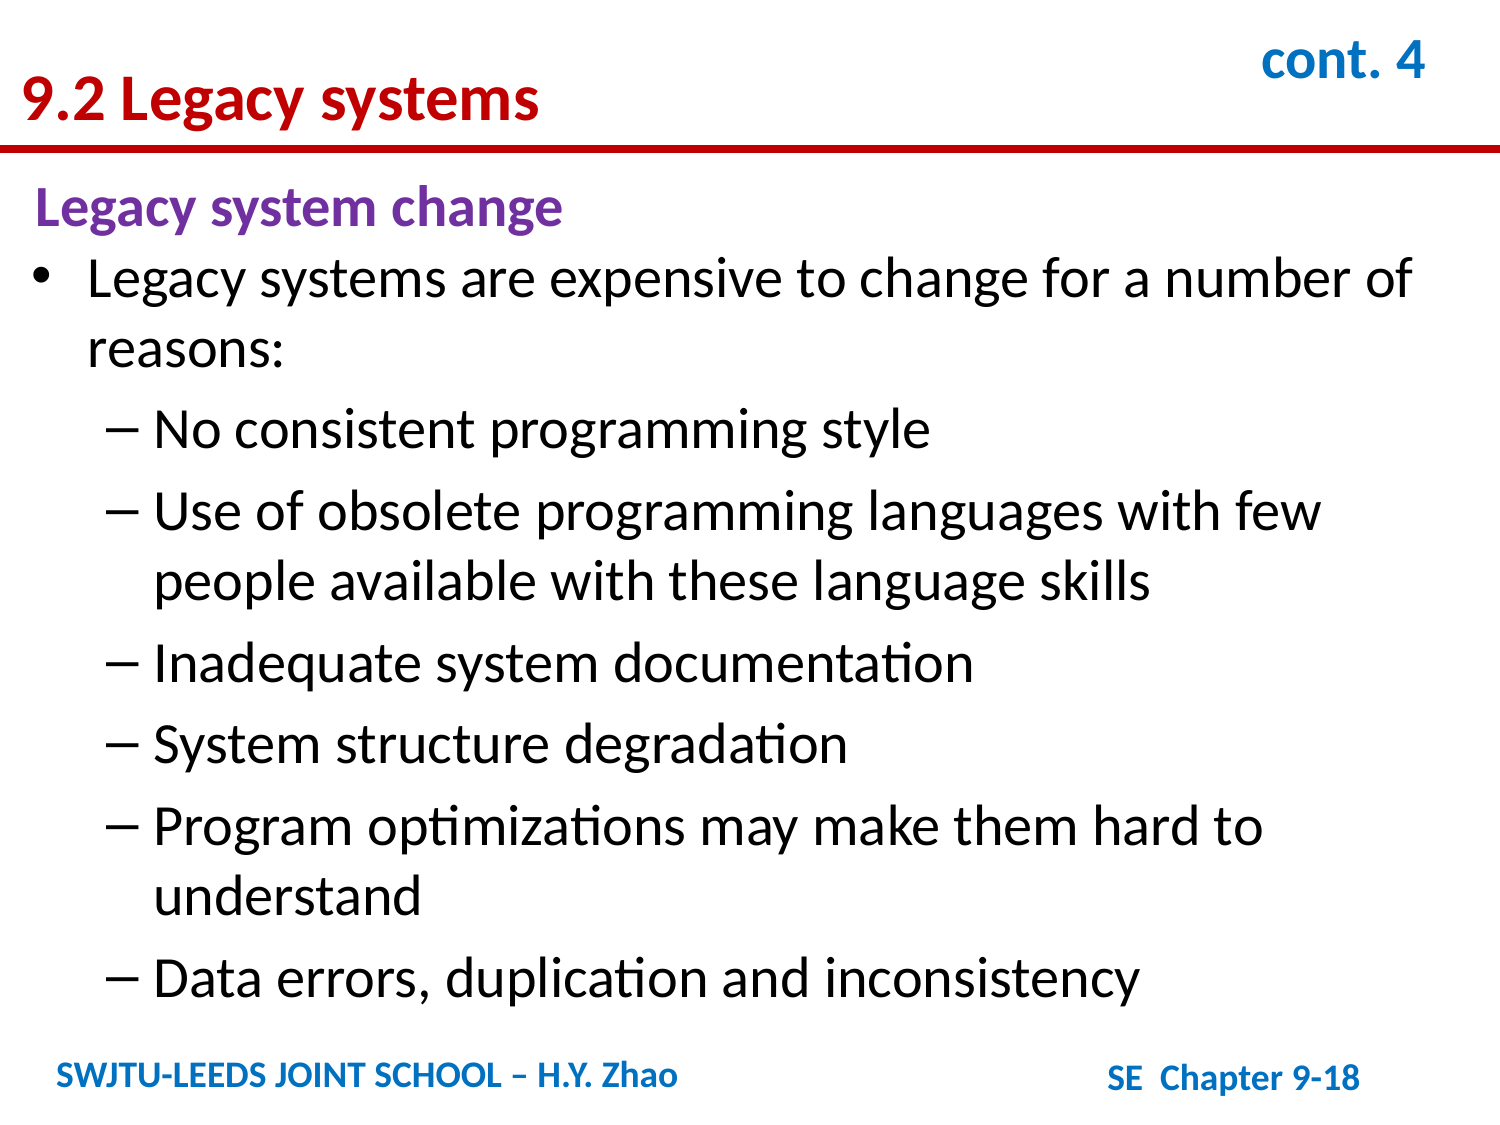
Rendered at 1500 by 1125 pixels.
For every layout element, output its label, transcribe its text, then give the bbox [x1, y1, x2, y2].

slide_number SE Chapter 9-18 [1092, 1045, 1484, 1106]
text_box Legacy system change [21, 160, 579, 246]
text_box Legacy systems are expensive to change for a number of reasons: No consistent programming style Use of obsolete programming languages with few people available with these language skills Inadequate system documentation System structure degradation Program optimizations may make them hard to understand Data errors, duplication and inconsistency [16, 231, 1495, 975]
text_box 9.2 Legacy systems [5, 30, 1140, 142]
text_box cont. 4 [1246, 30, 1483, 150]
footer SWJTU-LEEDS JOINT SCHOOL – H.Y. Zhao [41, 1042, 988, 1103]
